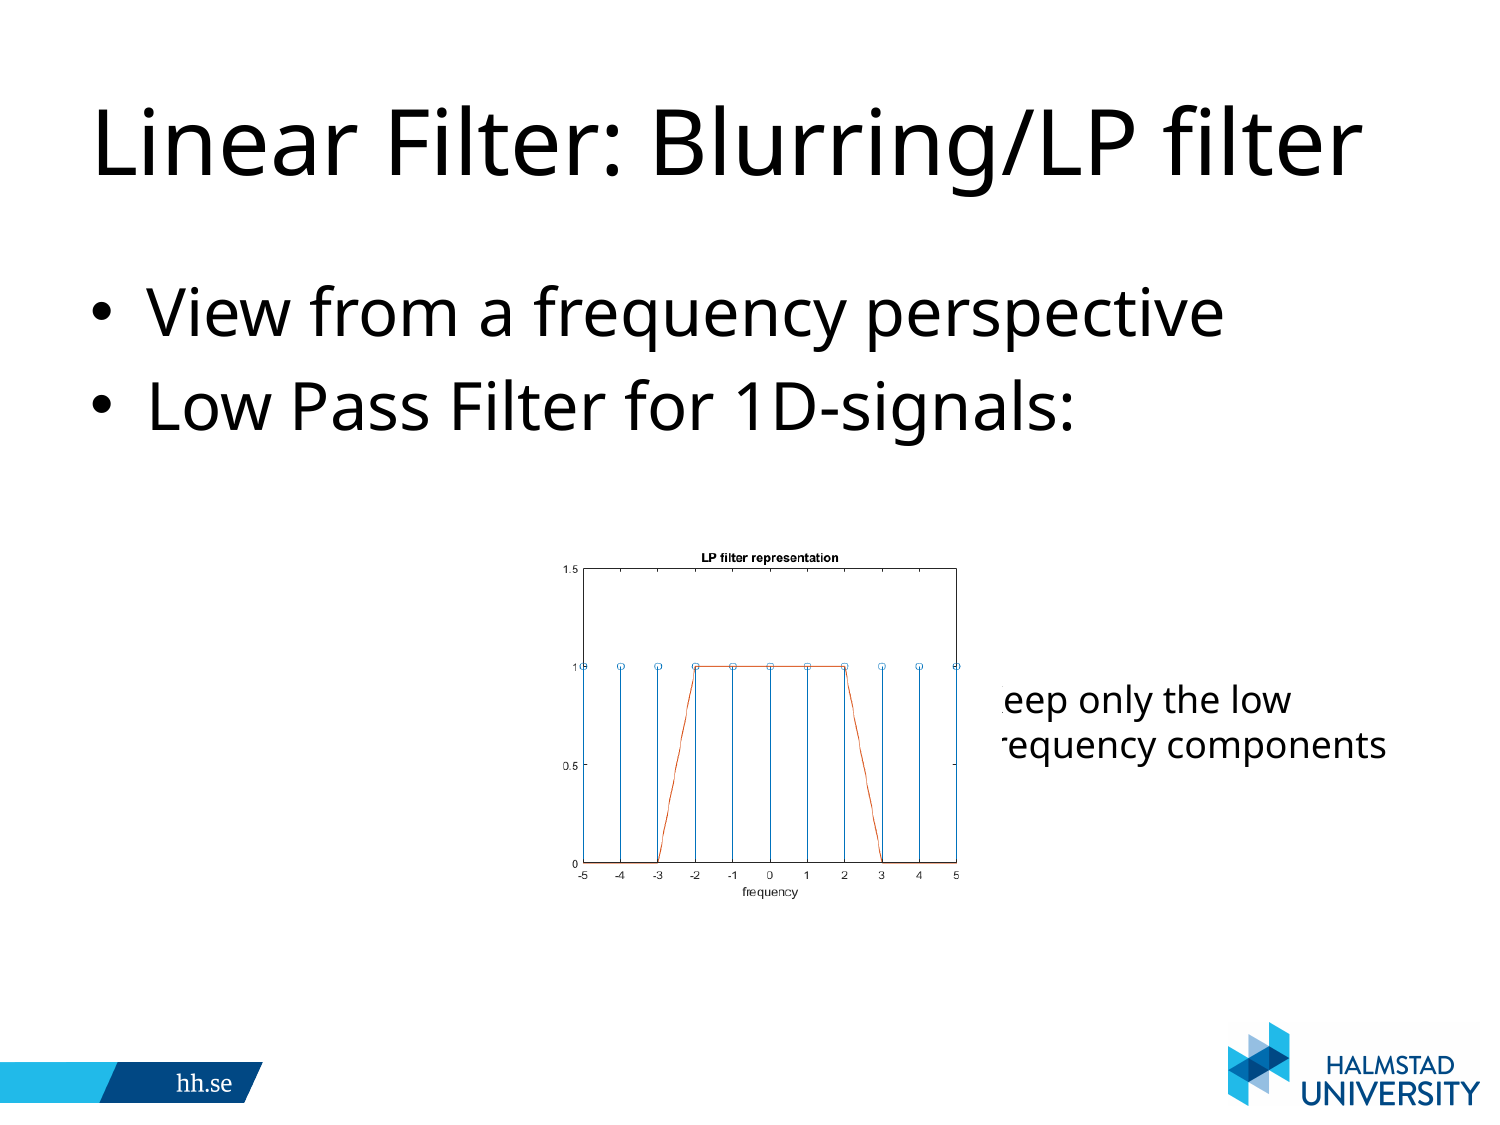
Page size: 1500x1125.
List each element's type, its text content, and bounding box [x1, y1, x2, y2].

picture [520, 540, 1003, 903]
title Linear Filter: Blurring/LP filter [75, 44, 1448, 233]
list View from a frequency perspective Low Pass Filter for 1D-signals: [75, 262, 1448, 1006]
picture [1228, 1022, 1480, 1106]
text_box Keep only the low frequency components [1007, 668, 1403, 774]
picture [0, 1062, 263, 1103]
